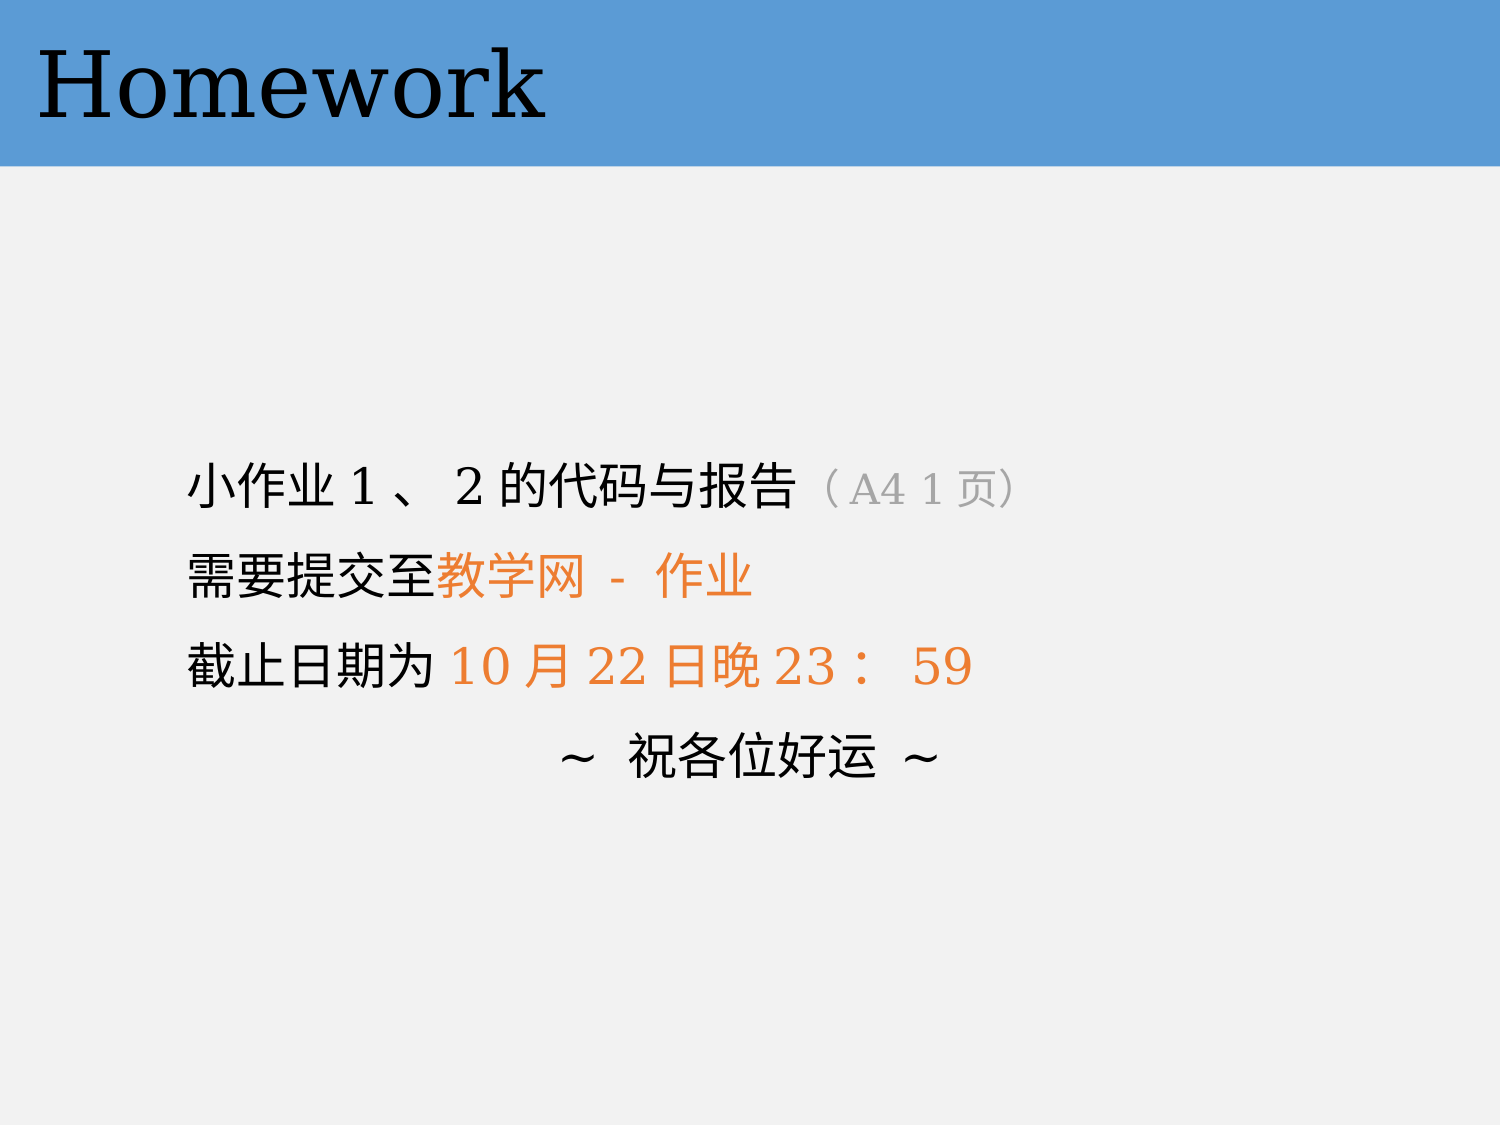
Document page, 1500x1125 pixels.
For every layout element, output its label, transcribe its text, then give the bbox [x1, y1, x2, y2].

text_box 小作业1、2的代码与报告（A4 1页） 需要提交至教学网 - 作业 截止日期为10月22日晚23：59 ~ 祝各位好运 ~ [172, 417, 1328, 792]
title Homework [0, 0, 1500, 167]
